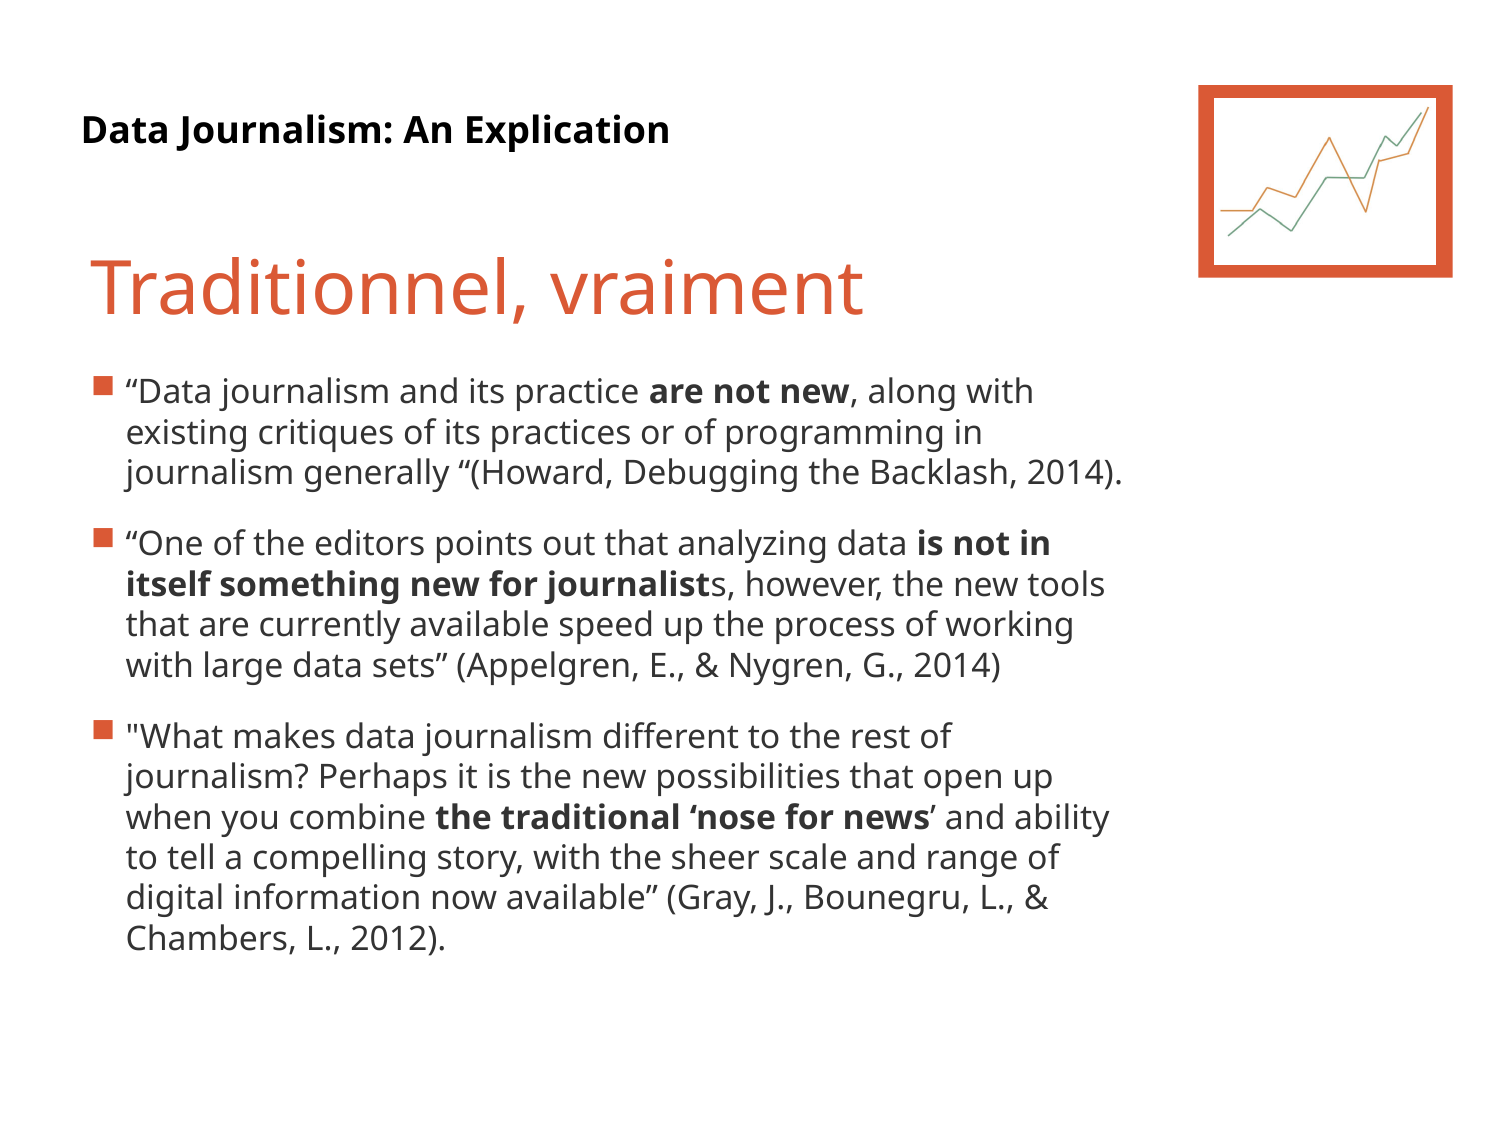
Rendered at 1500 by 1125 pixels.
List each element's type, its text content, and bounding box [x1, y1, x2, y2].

title Traditionnel, vraiment [75, 149, 1143, 338]
picture [1214, 98, 1436, 265]
list “Data journalism and its practice are not new, along with existing critiques of its practices or of programming in journalism generally “(Howard, Debugging the Backlash, 2014). “One of the editors points out that analyzing data is not in itself something new for journalists, however, the new tools that are currently available speed up the process of working with large data sets” (Appelgren, E., & Nygren, G., 2014) "What makes data journalism different to the rest of journalism? Perhaps it is the new possibilities that open up when you combine the traditional ‘nose for news’ and ability to tell a compelling story, with the sheer scale and range of digital information now available” (Gray, J., Bounegru, L., & Chambers, L., 2012). [75, 362, 1143, 1005]
